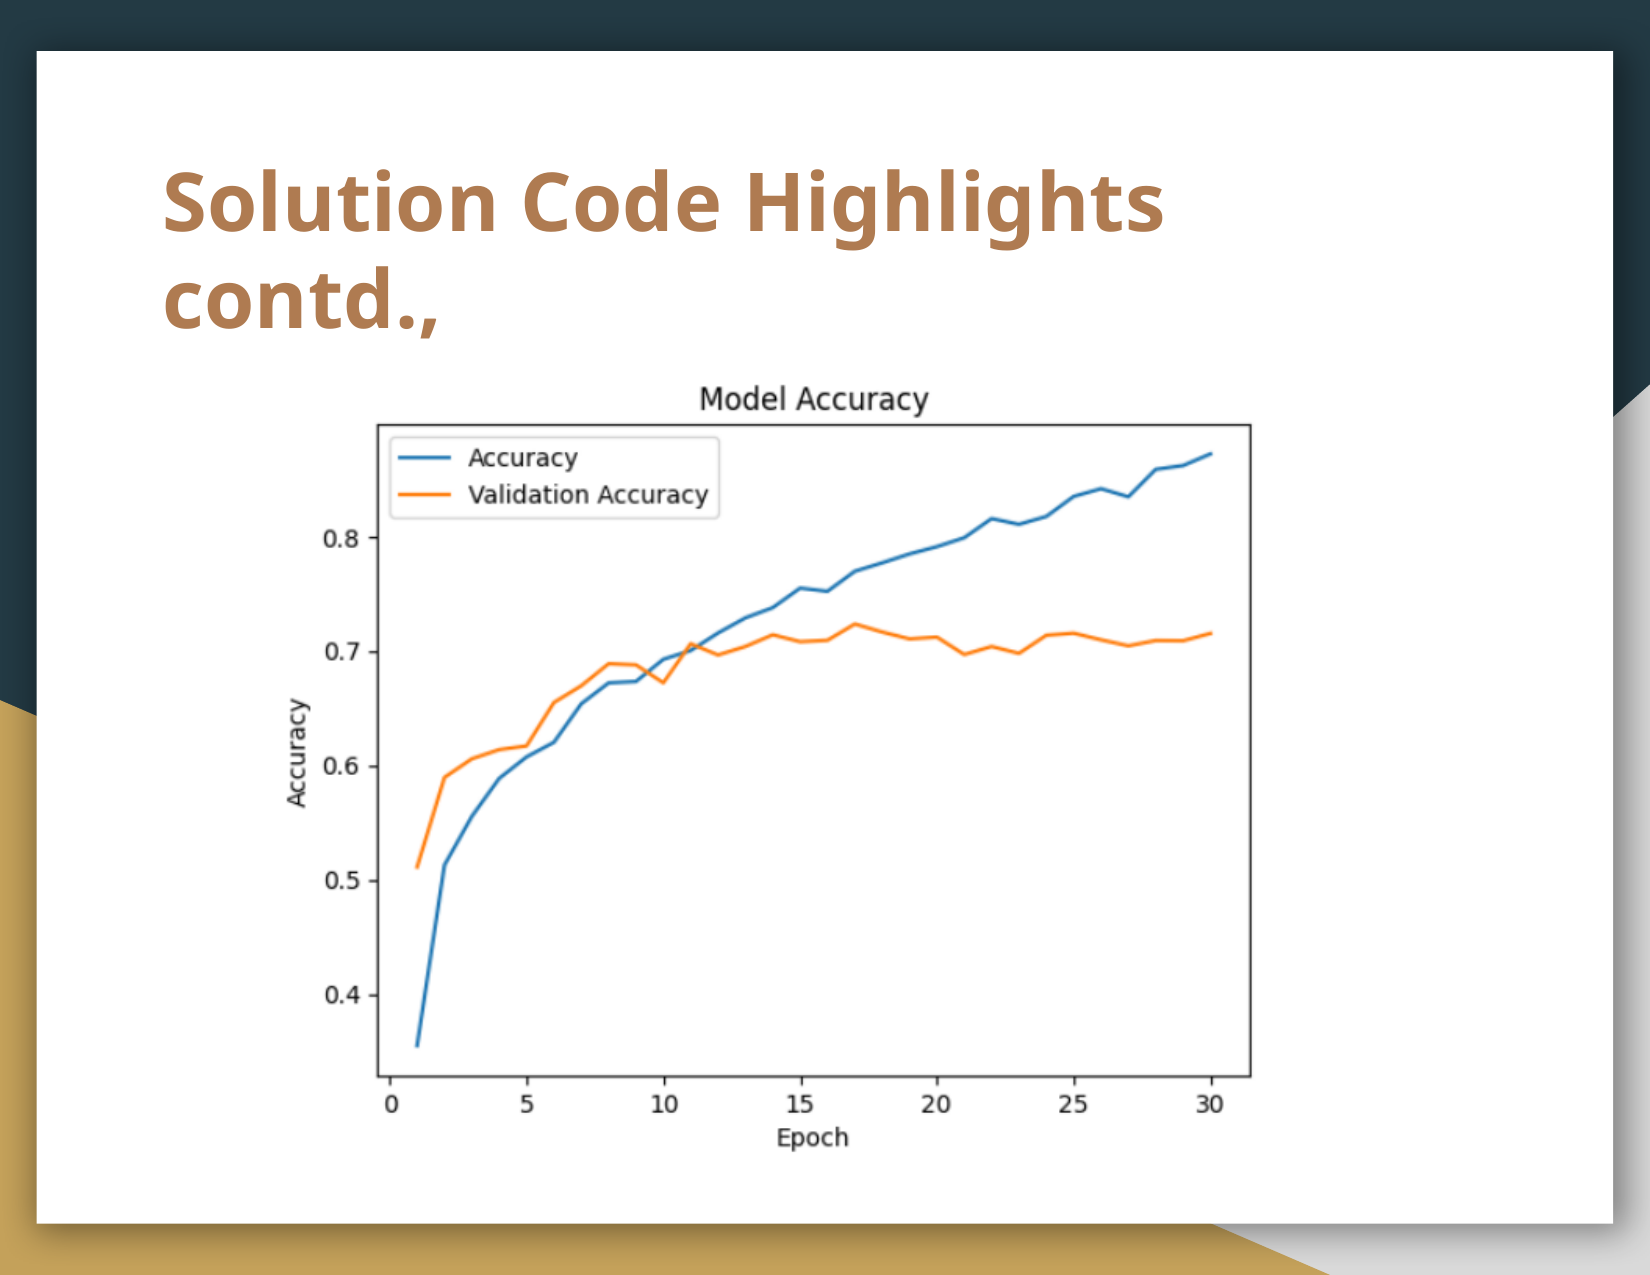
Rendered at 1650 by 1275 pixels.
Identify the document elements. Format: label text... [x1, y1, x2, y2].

picture [258, 379, 1316, 1174]
text_box Solution Code Highlights contd., [147, 135, 1473, 361]
